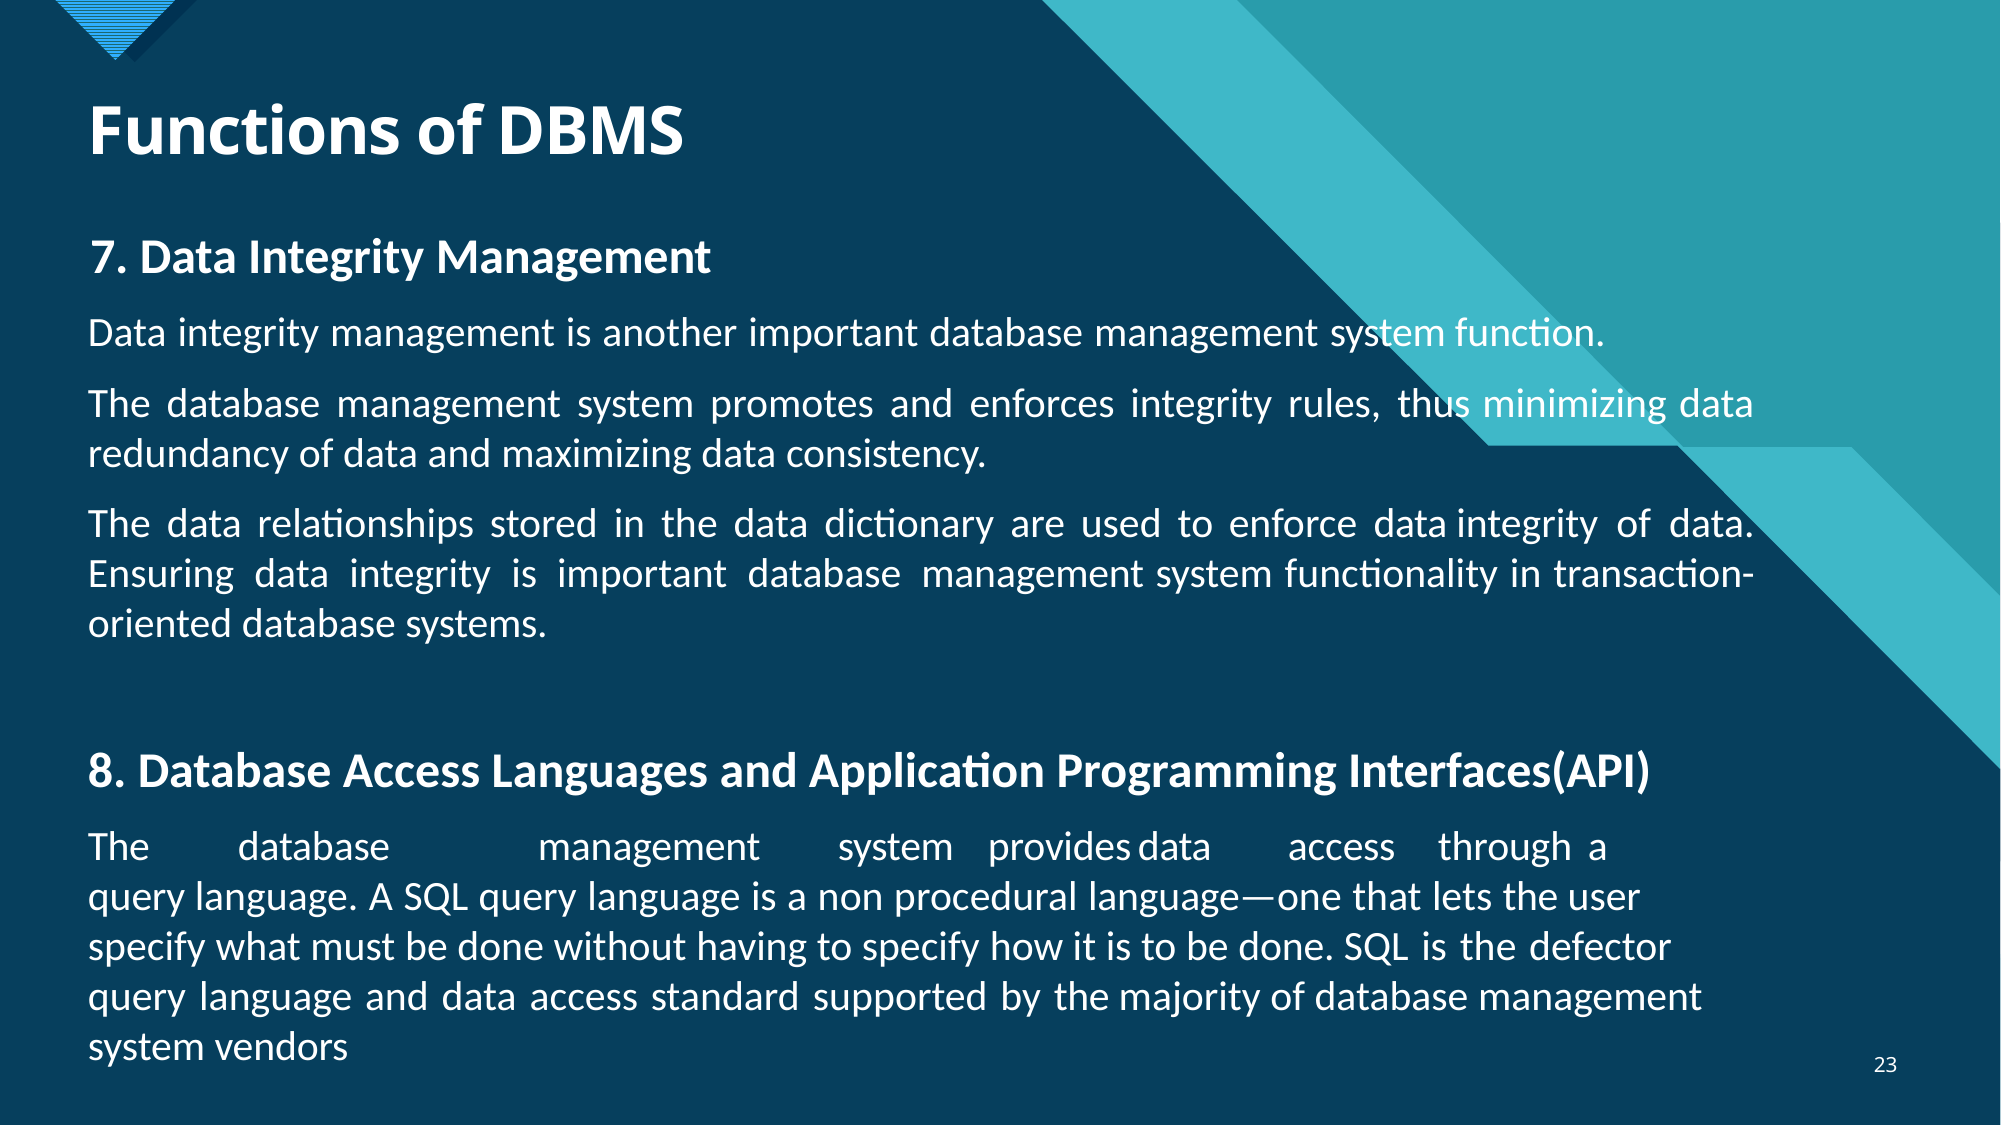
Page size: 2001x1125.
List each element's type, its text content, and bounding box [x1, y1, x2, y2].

list 7. Data Integrity Management Data integrity management is another important database management system function. The database management system promotes and enforces integrity rules, thus minimizing data redundancy of data and maximizing data consistency. The data relationships stored in the data dictionary are used to enforce data integrity of data. Ensuring data integrity is important database management system functionality in transaction-oriented database systems. 8. Database Access Languages and Application Programming Interfaces(API) The database management system provides data access through a query language. A SQL query language is a non procedural language—one that lets the user specify what must be done without having to specify how it is to be done. SQL is the defector query language and data access standard supported by the majority of database management system vendors [72, 216, 1772, 1057]
title Functions of DBMS [72, 89, 1913, 177]
picture [109, 1057, 114, 1066]
slide_number 23 [1845, 1035, 1913, 1096]
